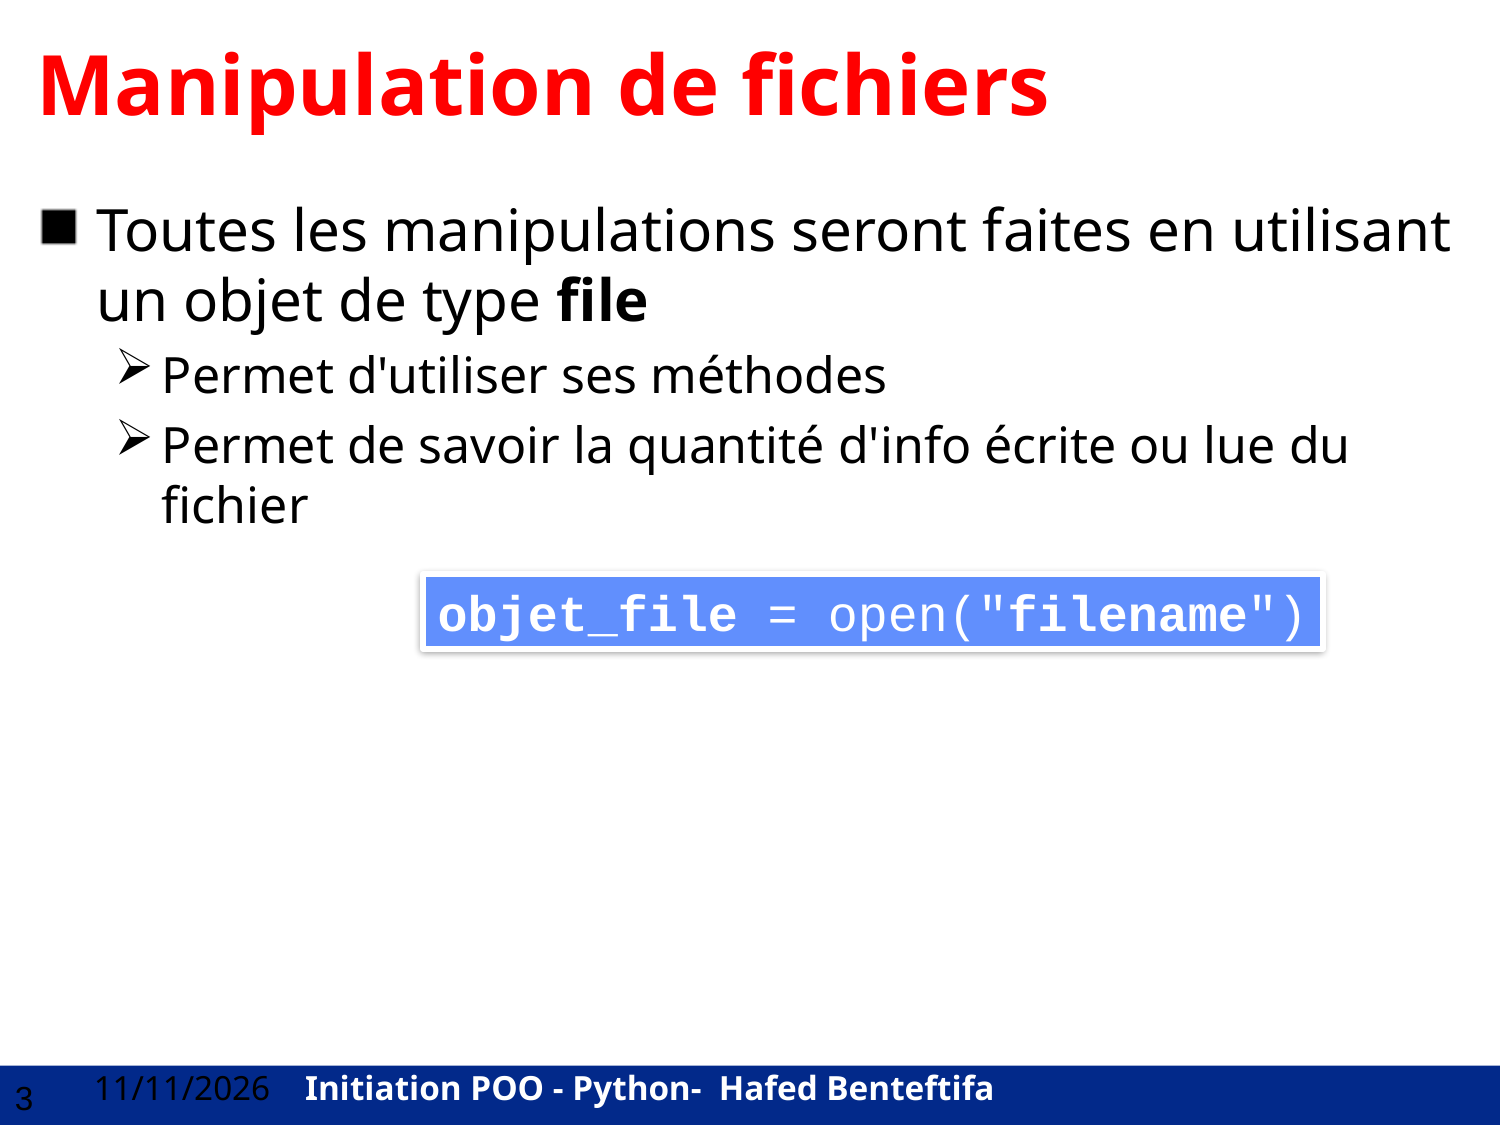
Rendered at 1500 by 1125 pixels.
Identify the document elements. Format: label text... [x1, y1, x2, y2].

list Toutes les manipulations seront faites en utilisant un objet de type file Permet d'utiliser ses méthodes Permet de savoir la quantité d'info écrite ou lue du fichier [24, 185, 1475, 516]
title Manipulation de fichiers [21, 24, 1474, 165]
text_box objet_file = open("filename") [420, 571, 1326, 652]
picture [39, 207, 81, 249]
